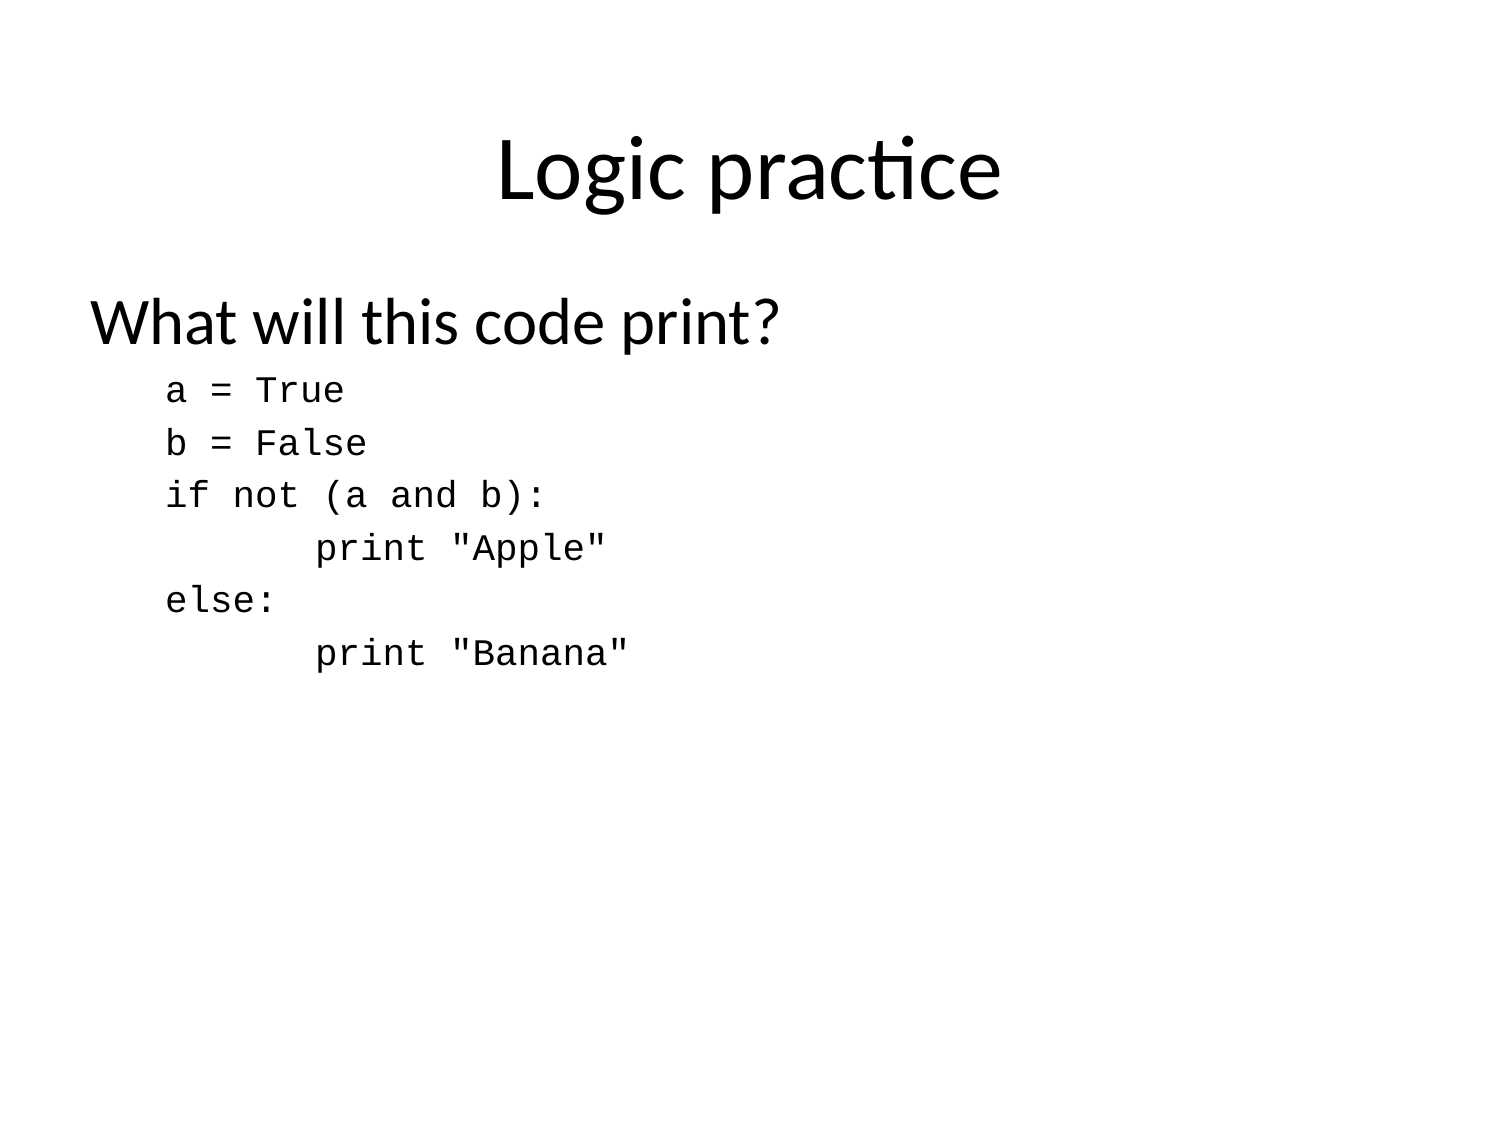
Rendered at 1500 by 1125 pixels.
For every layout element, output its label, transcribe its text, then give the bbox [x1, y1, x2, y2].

title Logic practice [75, 45, 1425, 233]
list What will this code print? a = True b = False if not (a and b): print "Apple" else: print "Banana" [75, 262, 1425, 1005]
